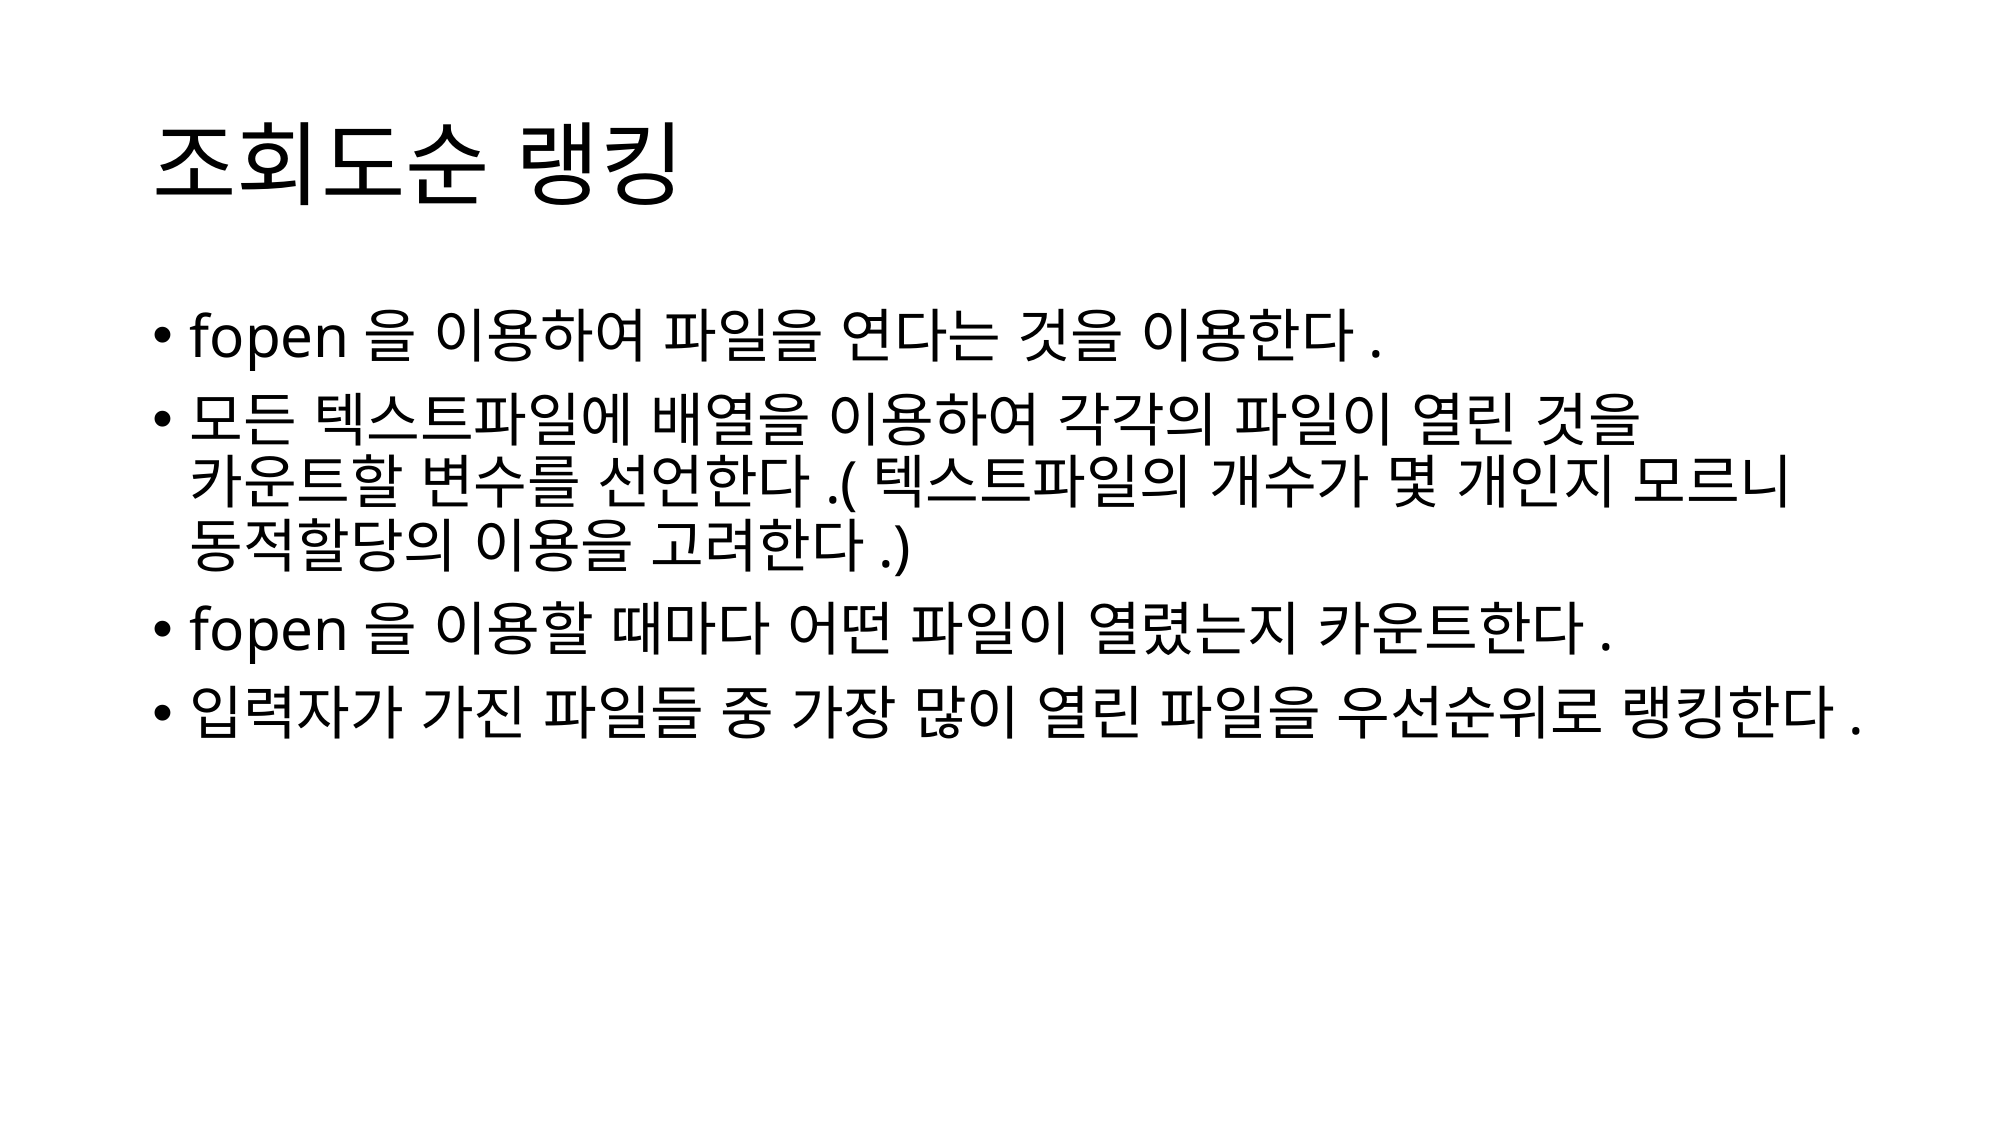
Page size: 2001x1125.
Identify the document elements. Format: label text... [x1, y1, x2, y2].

title 조회도순 랭킹 [137, 59, 1863, 278]
list fopen을 이용하여 파일을 연다는 것을 이용한다. 모든 텍스트파일에 배열을 이용하여 각각의 파일이 열린 것을 카운트할 변수를 선언한다.(텍스트파일의 개수가 몇 개인지 모르니 동적할당의 이용을 고려한다.) fopen을 이용할 때마다 어떤 파일이 열렸는지 카운트한다. 입력자가 가진 파일들 중 가장 많이 열린 파일을 우선순위로 랭킹한다. [137, 299, 1863, 1014]
